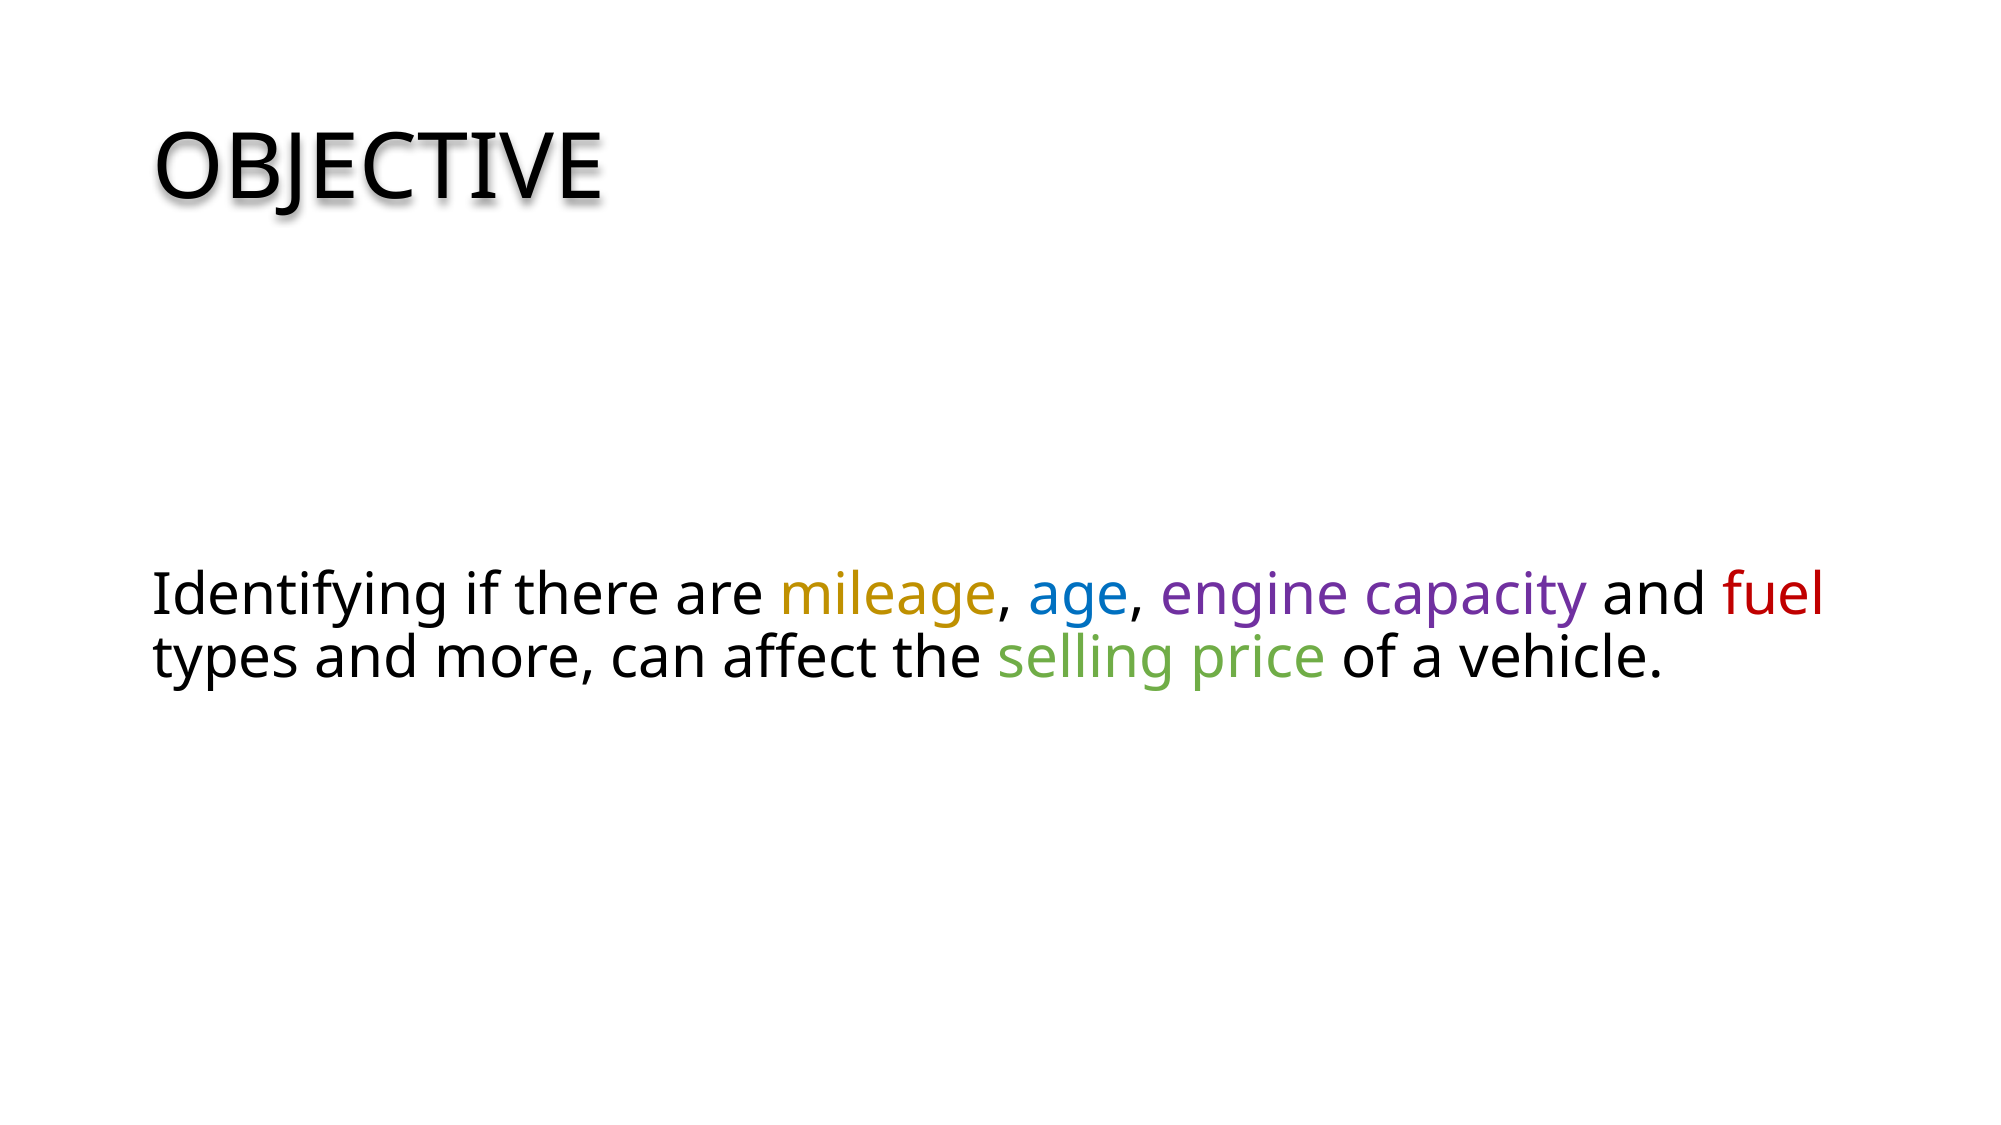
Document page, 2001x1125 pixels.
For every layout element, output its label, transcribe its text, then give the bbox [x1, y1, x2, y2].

title OBJECTIVE [137, 59, 1863, 278]
list Identifying if there are mileage, age, engine capacity and fuel types and more, can affect the selling price of a vehicle. [137, 557, 1863, 740]
